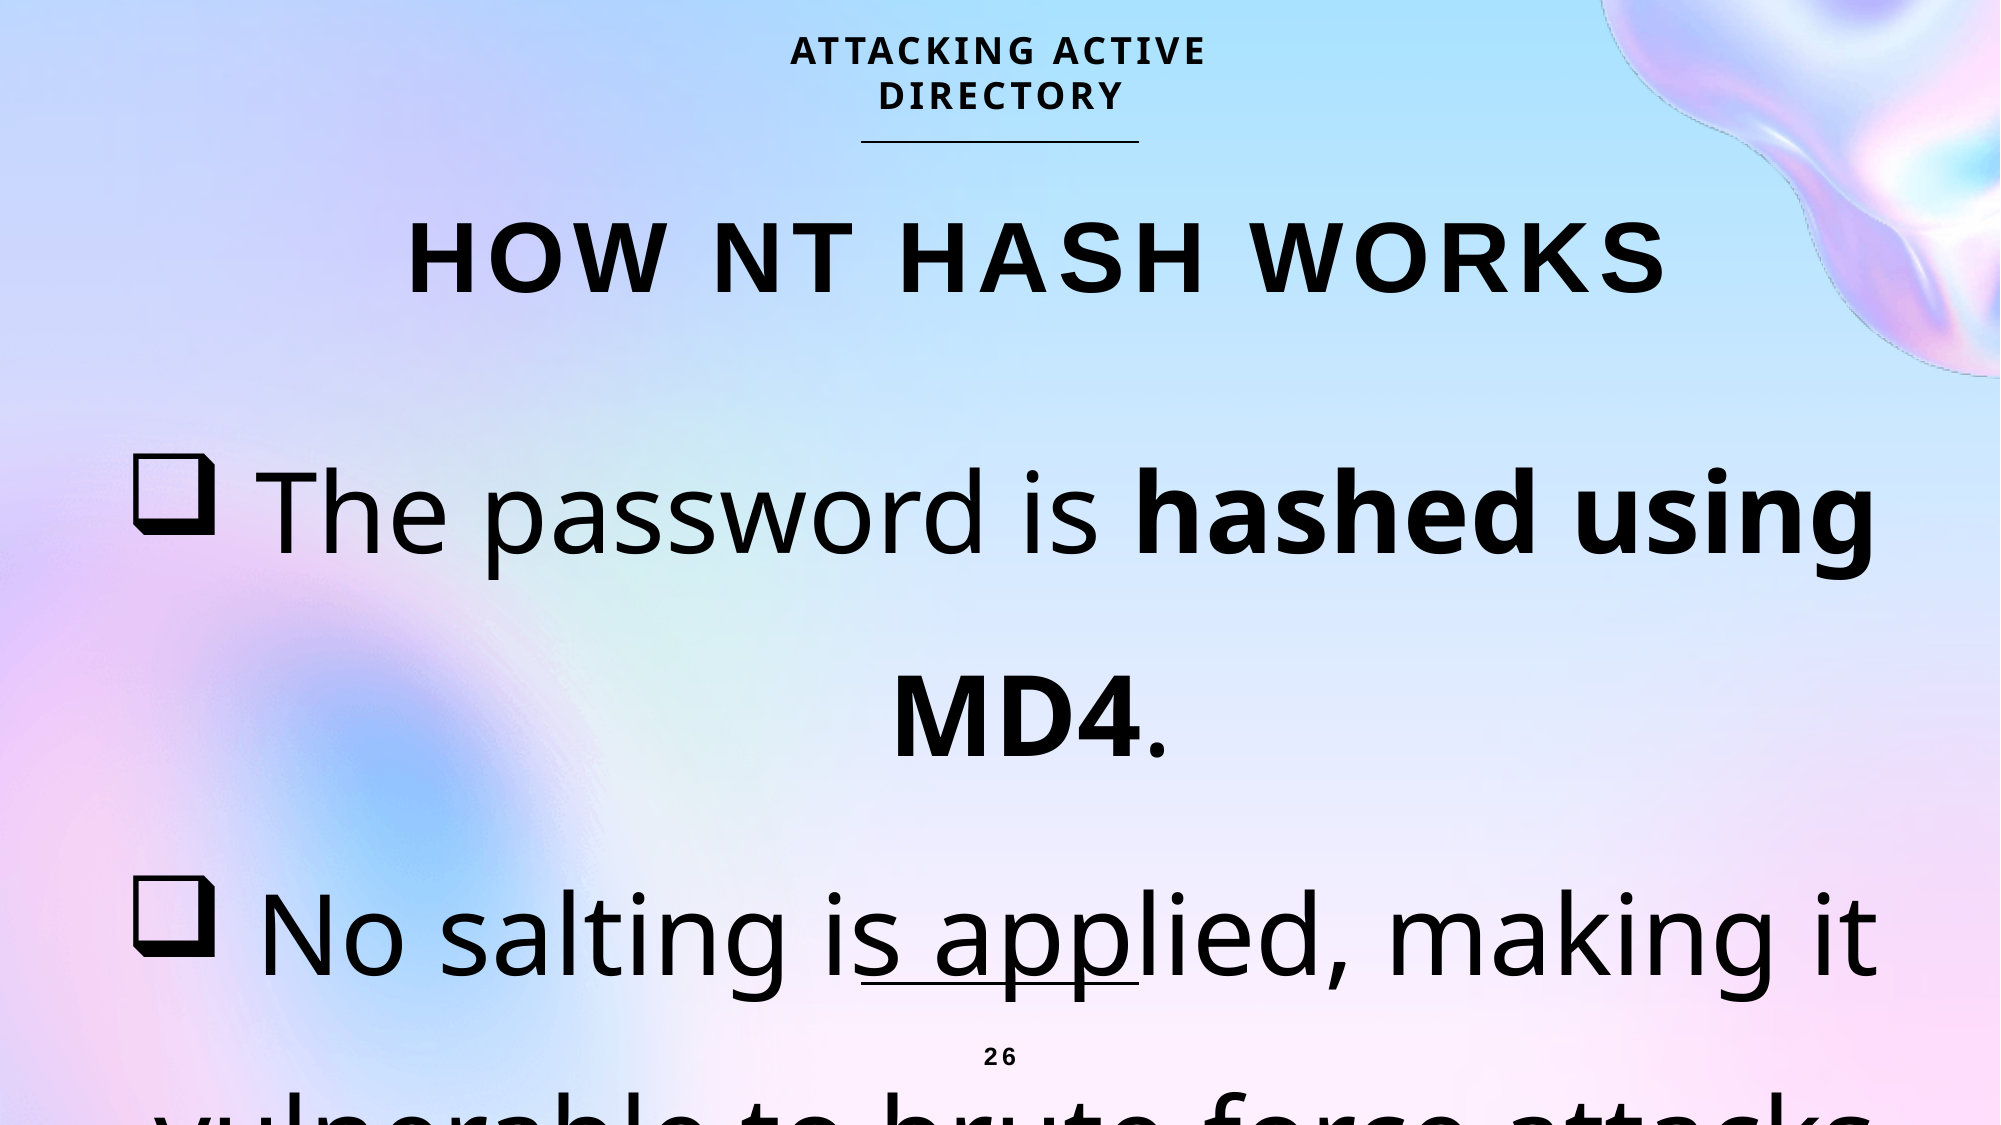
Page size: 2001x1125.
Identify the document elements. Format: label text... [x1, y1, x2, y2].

picture [0, 0, 2000, 1125]
title HOW NT HASH WORKS [137, 174, 1938, 316]
text_box The password is hashed using MD4. No salting is applied, making it vulnerable to brute-force attacks. [2, 366, 2000, 1125]
footer ATTACKING ACTIVE DIRECTORY [662, 1, 1338, 143]
